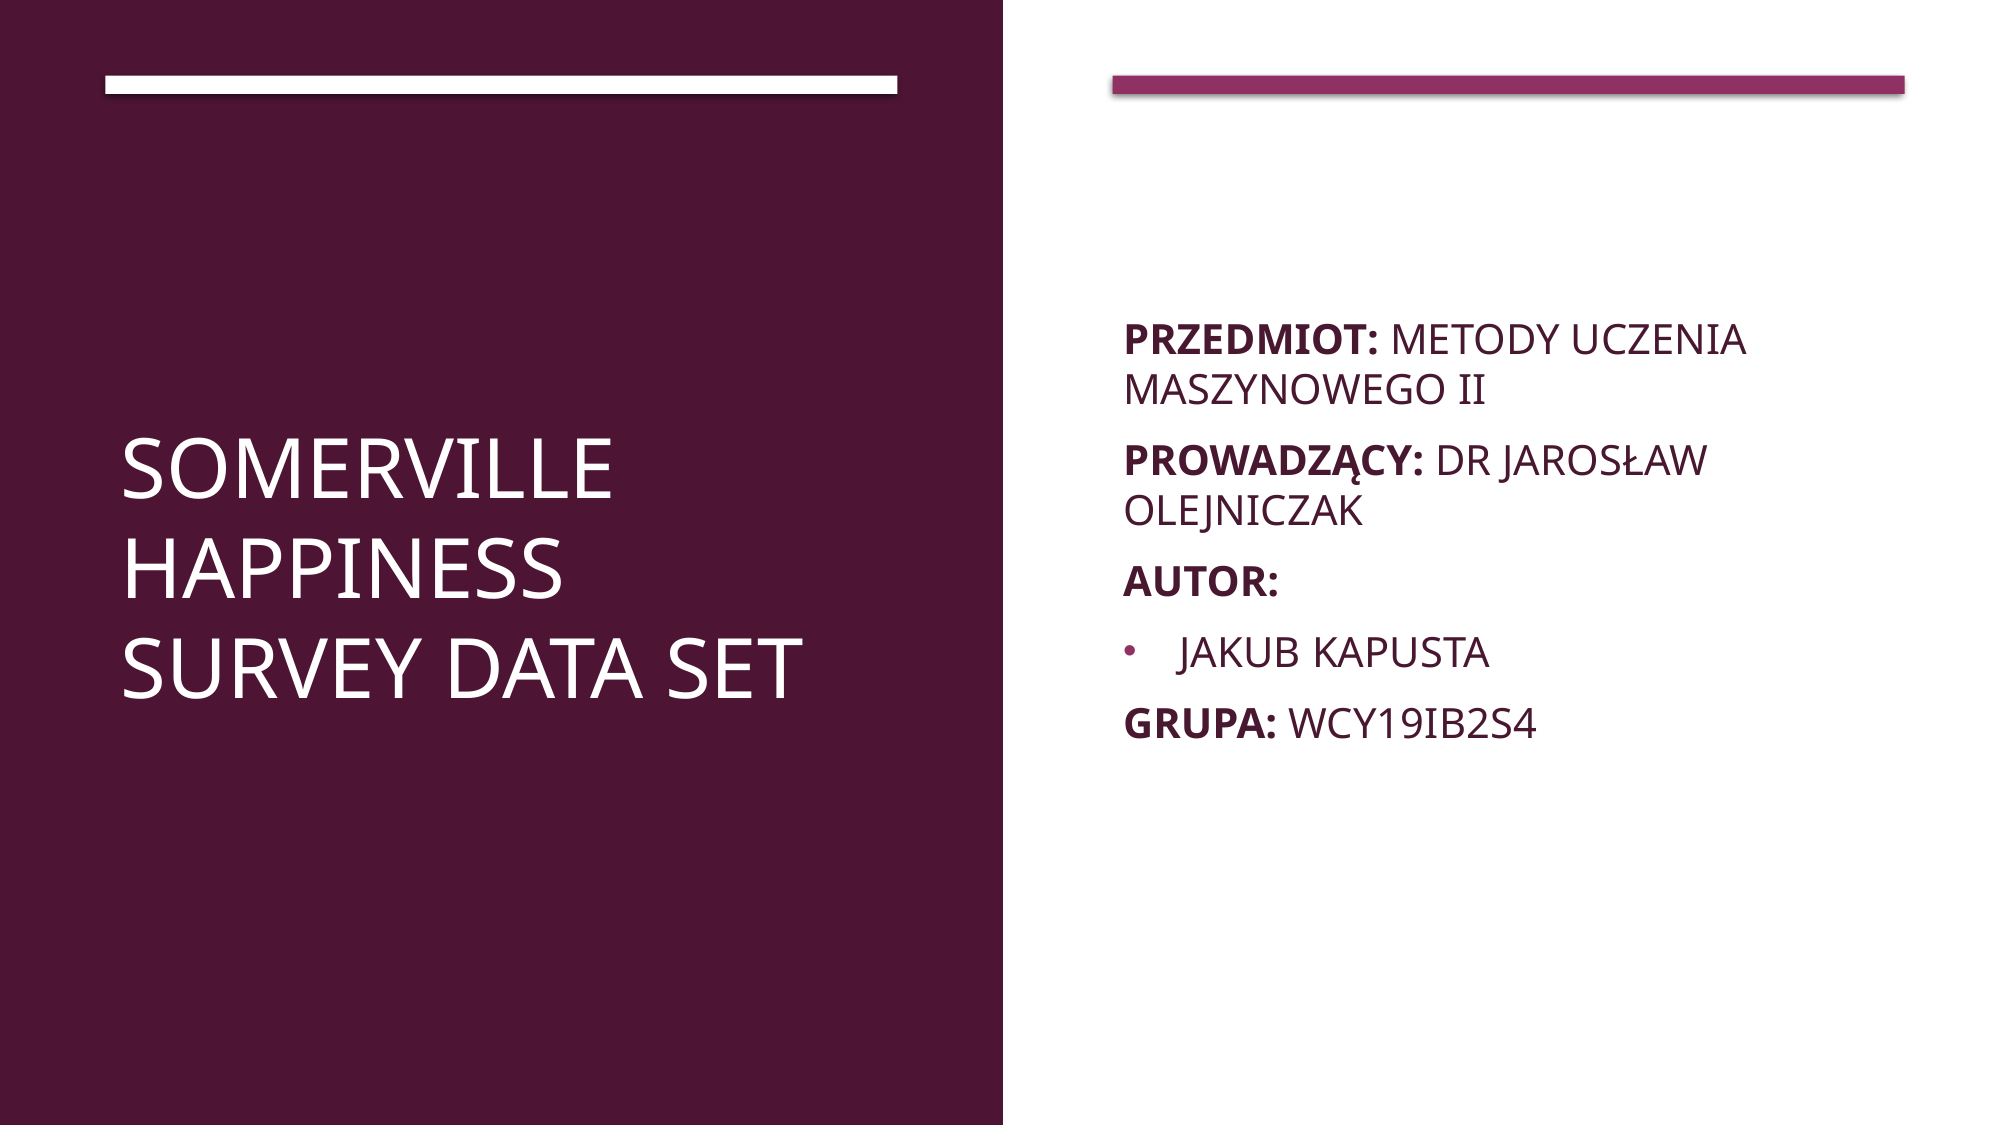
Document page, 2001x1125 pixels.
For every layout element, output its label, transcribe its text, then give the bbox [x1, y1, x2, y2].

text_box [0, 0, 1005, 1125]
title SOMERVILLE HAPPINESS SURVEY DATA SET [105, 169, 898, 962]
text_box [104, 74, 898, 95]
text_box [1112, 74, 1906, 95]
text_box [1005, 0, 2000, 1125]
subtitle przedmiot: METODY UCZENIA MASZYNOWEGO ii Prowadzący: DR JAROSŁAW OLEJNICZAK autor: Jakub Kapusta grupa: WCY19IB2S4 [1108, 169, 1905, 962]
